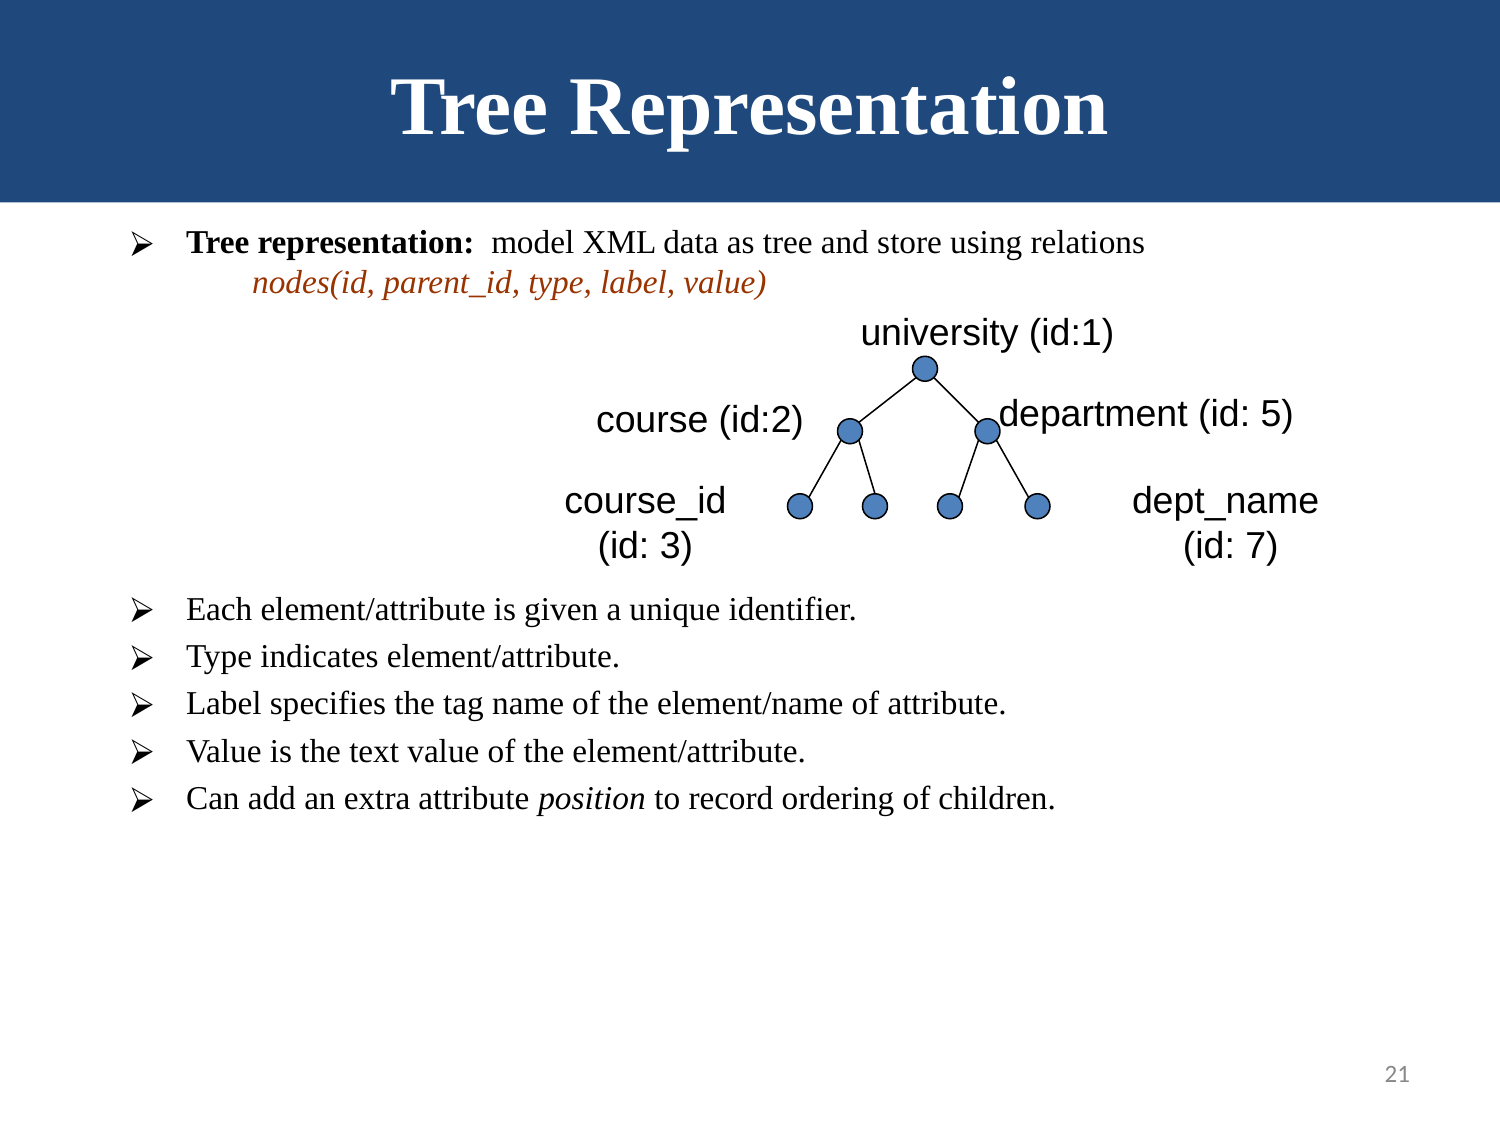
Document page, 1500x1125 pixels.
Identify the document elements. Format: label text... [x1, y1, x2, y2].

slide_number ‹#› [1074, 1042, 1425, 1103]
list Tree representation: model XML data as tree and store using relations nodes(id, parent_id, type, label, value) Each element/attribute is given a unique identifier. Type indicates element/attribute. Label specifies the tag name of the element/name of attribute. Value is the text value of the element/attribute. Can add an extra attribute position to record ordering of children. [96, 213, 1439, 1081]
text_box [548, 299, 1335, 575]
title Tree Representation [0, 0, 1500, 203]
